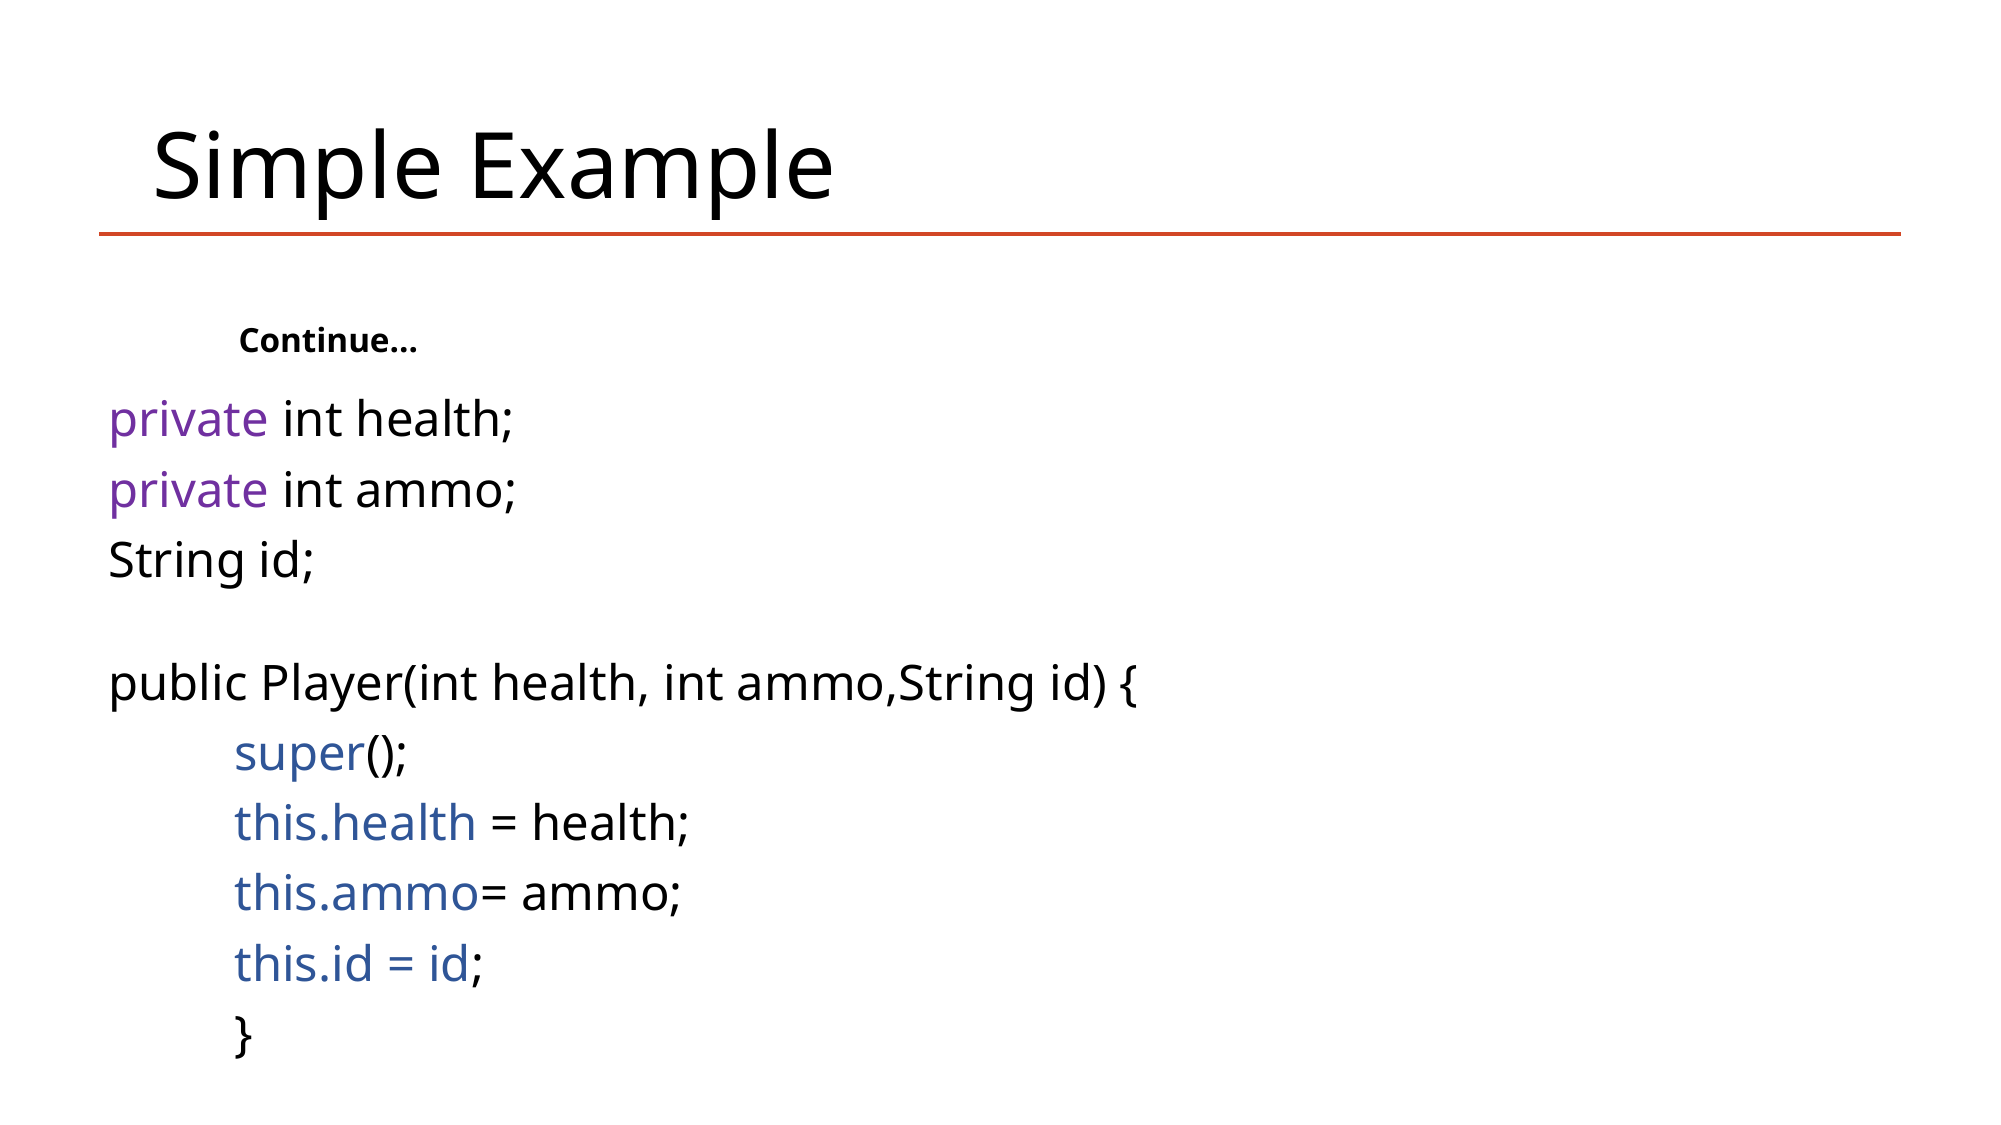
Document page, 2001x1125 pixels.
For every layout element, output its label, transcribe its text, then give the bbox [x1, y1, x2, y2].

list Continue… [223, 316, 1000, 401]
title Simple Example [137, 59, 1863, 278]
list private int health; private int ammo; String id; public Player(int health, int ammo,String id) { super(); this.health = health; this.ammo= ammo; this.id = id; } [93, 387, 1819, 1077]
